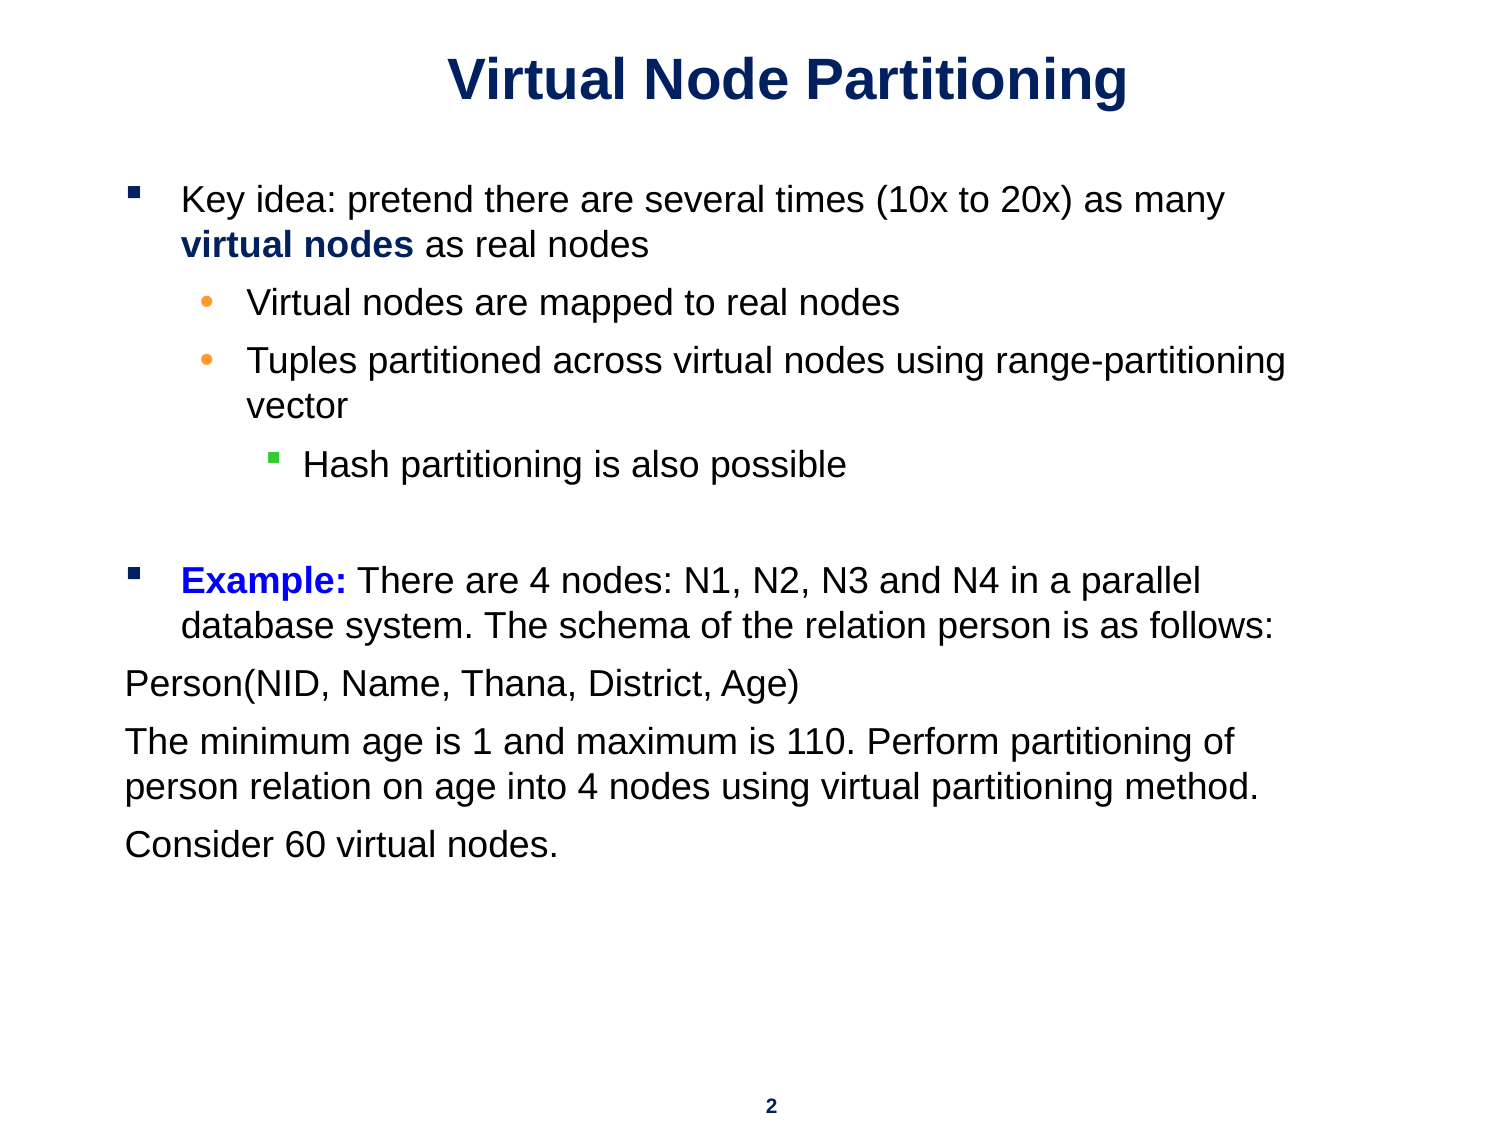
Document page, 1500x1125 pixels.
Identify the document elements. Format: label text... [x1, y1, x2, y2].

title Virtual Node Partitioning [125, 18, 1452, 120]
list Key idea: pretend there are several times (10x to 20x) as many virtual nodes as real nodes Virtual nodes are mapped to real nodes Tuples partitioned across virtual nodes using range-partitioning vector Hash partitioning is also possible Example: There are 4 nodes: N1, N2, N3 and N4 in a parallel database system. The schema of the relation person is as follows: Person(NID, Name, Thana, District, Age) The minimum age is 1 and maximum is 110. Perform partitioning of person relation on age into 4 nodes using virtual partitioning method. Consider 60 virtual nodes. [109, 167, 1342, 1049]
